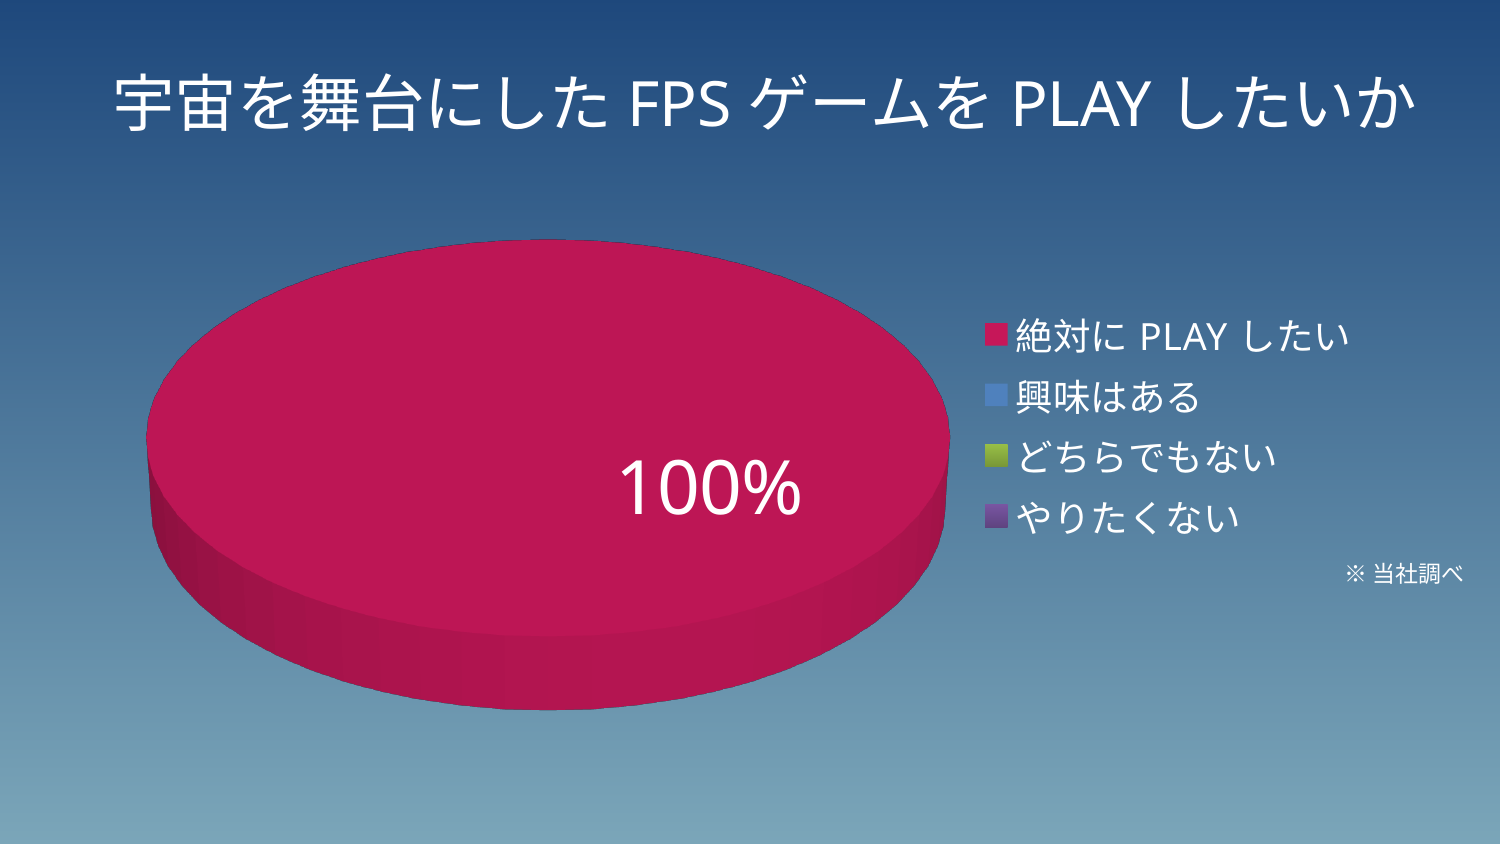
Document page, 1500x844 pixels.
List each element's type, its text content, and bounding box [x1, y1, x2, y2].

chart [74, 196, 1426, 754]
title 宇宙を舞台にしたFPSゲームをPLAYしたいか [50, 56, 1480, 197]
text_box ※当社調べ [1429, 552, 1480, 615]
